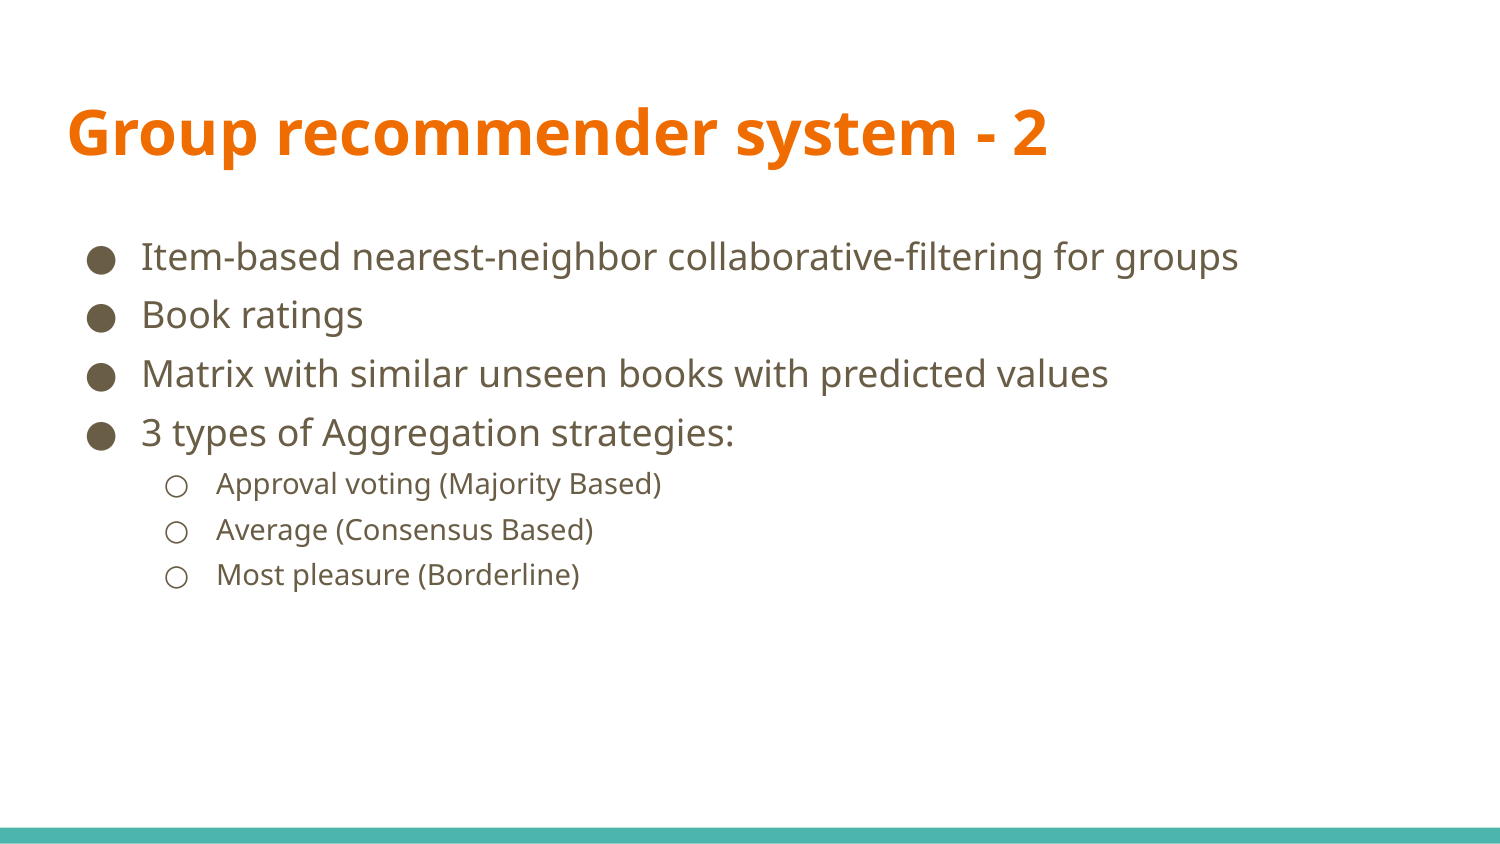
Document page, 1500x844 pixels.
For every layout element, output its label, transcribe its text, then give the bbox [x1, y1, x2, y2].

list Item-based nearest-neighbor collaborative-filtering for groups Book ratings Matrix with similar unseen books with predicted values 3 types of Aggregation strategies: Approval voting (Majority Based) Average (Consensus Based) Most pleasure (Borderline) [51, 207, 1449, 750]
title Group recommender system - 2 [51, 72, 1449, 189]
